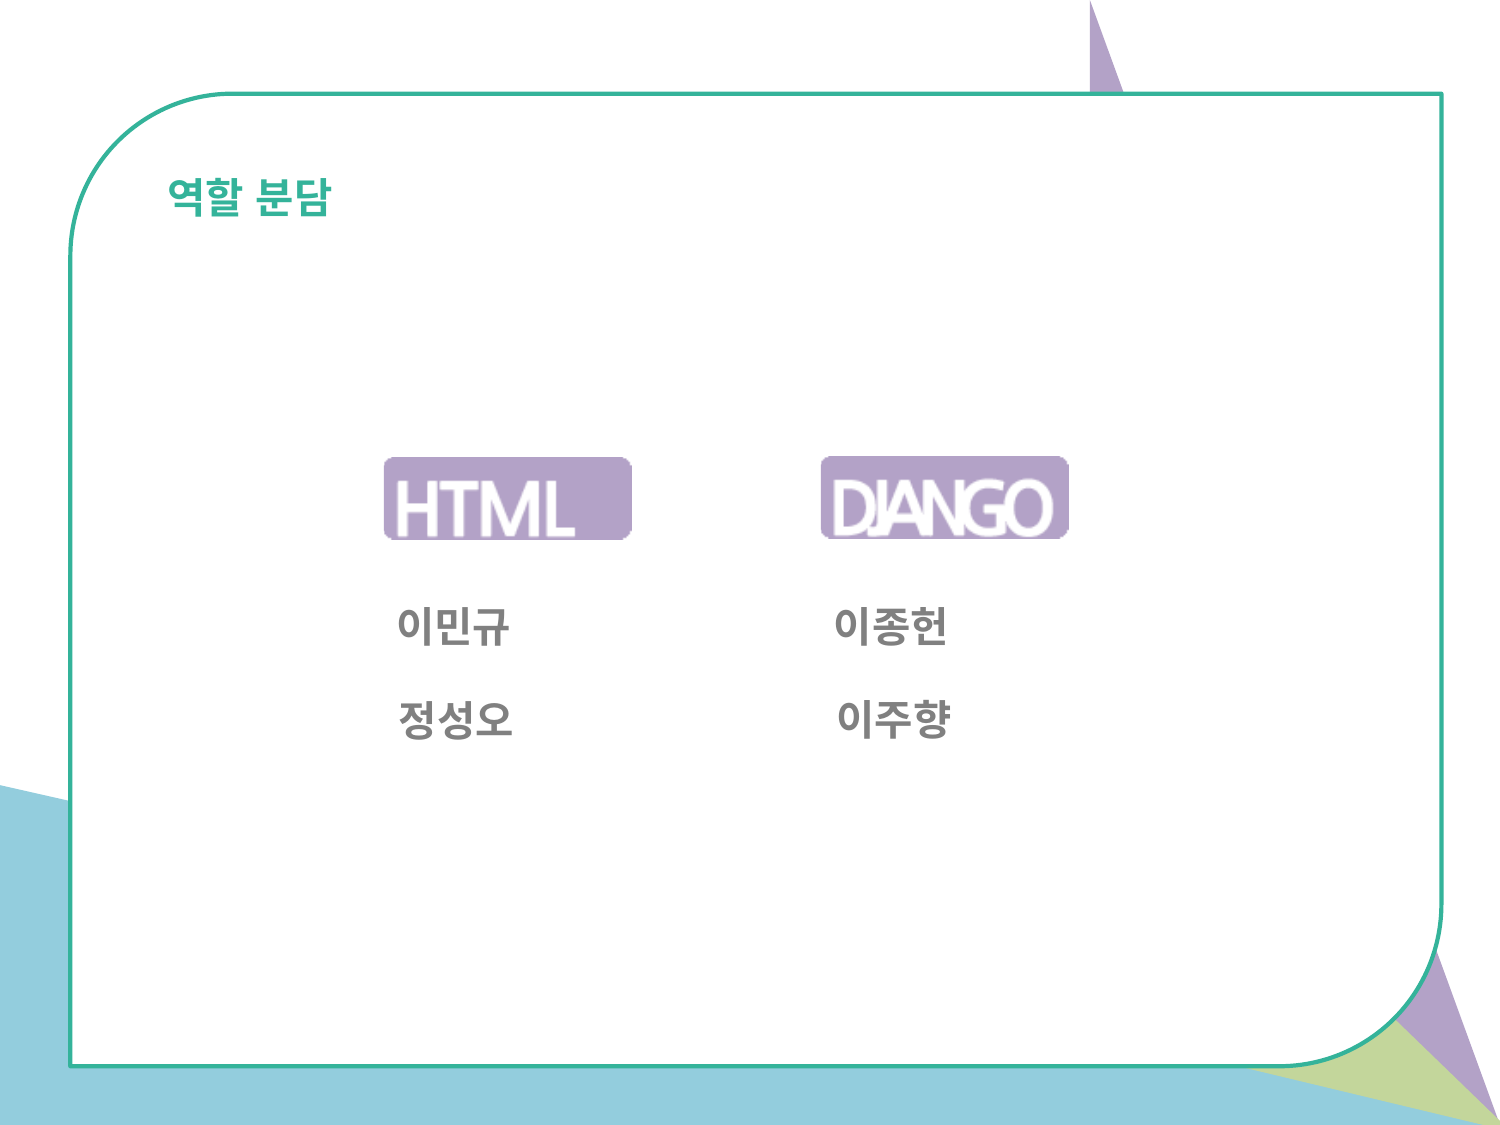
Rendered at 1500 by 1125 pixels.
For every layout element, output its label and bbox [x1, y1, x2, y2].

text_box [383, 457, 632, 540]
text_box [0, 0, 1500, 1125]
text_box [820, 455, 1070, 539]
